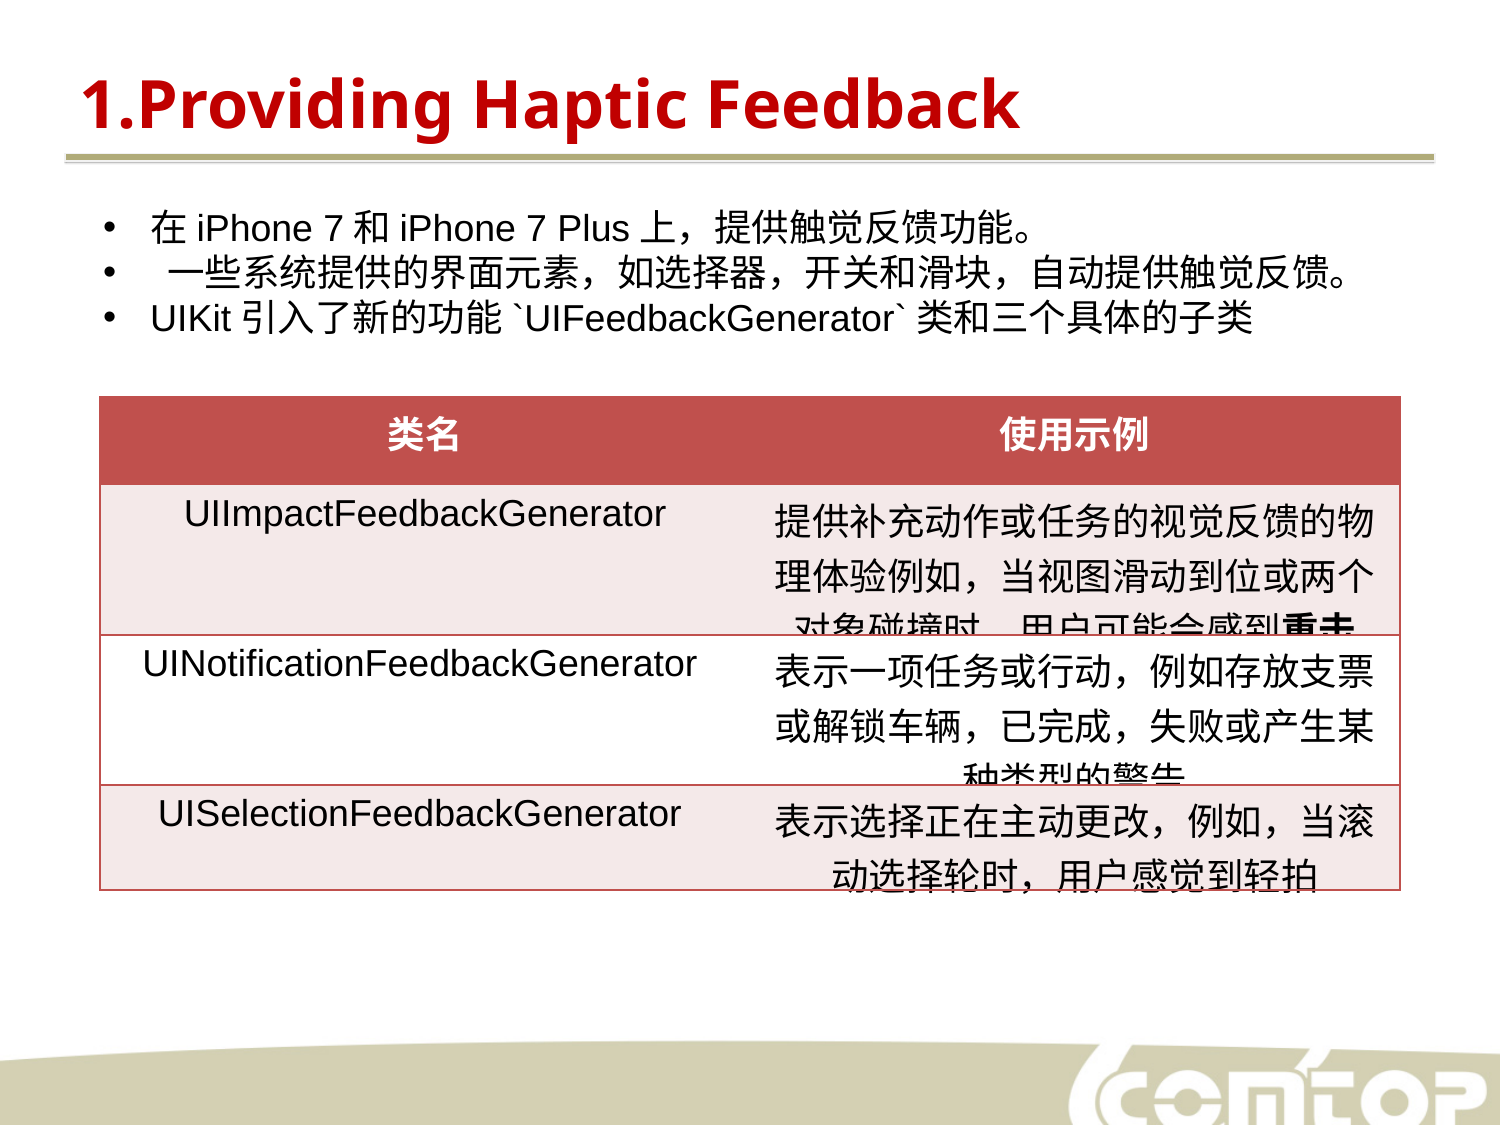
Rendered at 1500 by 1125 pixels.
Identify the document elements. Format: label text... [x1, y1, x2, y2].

table_cell 表示一项任务或行动，例如存放支票或解锁车辆，已完成，失败或产生某种类型的警告 [750, 636, 1399, 784]
table_cell 提供补充动作或任务的视觉反馈的物理体验例如，当视图滑动到位或两个对象碰撞时，用户可能会感到重击 [750, 485, 1399, 634]
text_box [64, 153, 1436, 161]
text_box 1.Providing Haptic Feedback [64, 54, 1253, 150]
table_cell UIImpactFeedbackGenerator [101, 485, 750, 634]
text_box 在iPhone 7和iPhone 7 Plus上，提供触觉反馈功能。 一些系统提供的界面元素，如选择器，开关和滑块，自动提供触觉反馈。 UIKit引入了新的功能`UIFeedbackGenerator`类和三个具体的子类 [88, 196, 1412, 346]
picture [0, 0, 1500, 1125]
table_cell 表示选择正在主动更改，例如，当滚动选择轮时，用户感觉到轻拍 [750, 786, 1399, 889]
table_cell UISelectionFeedbackGenerator [101, 786, 750, 889]
table_header 类名 [101, 398, 750, 484]
table_header 使用示例 [750, 398, 1399, 484]
table_cell UINotificationFeedbackGenerator [101, 636, 750, 784]
